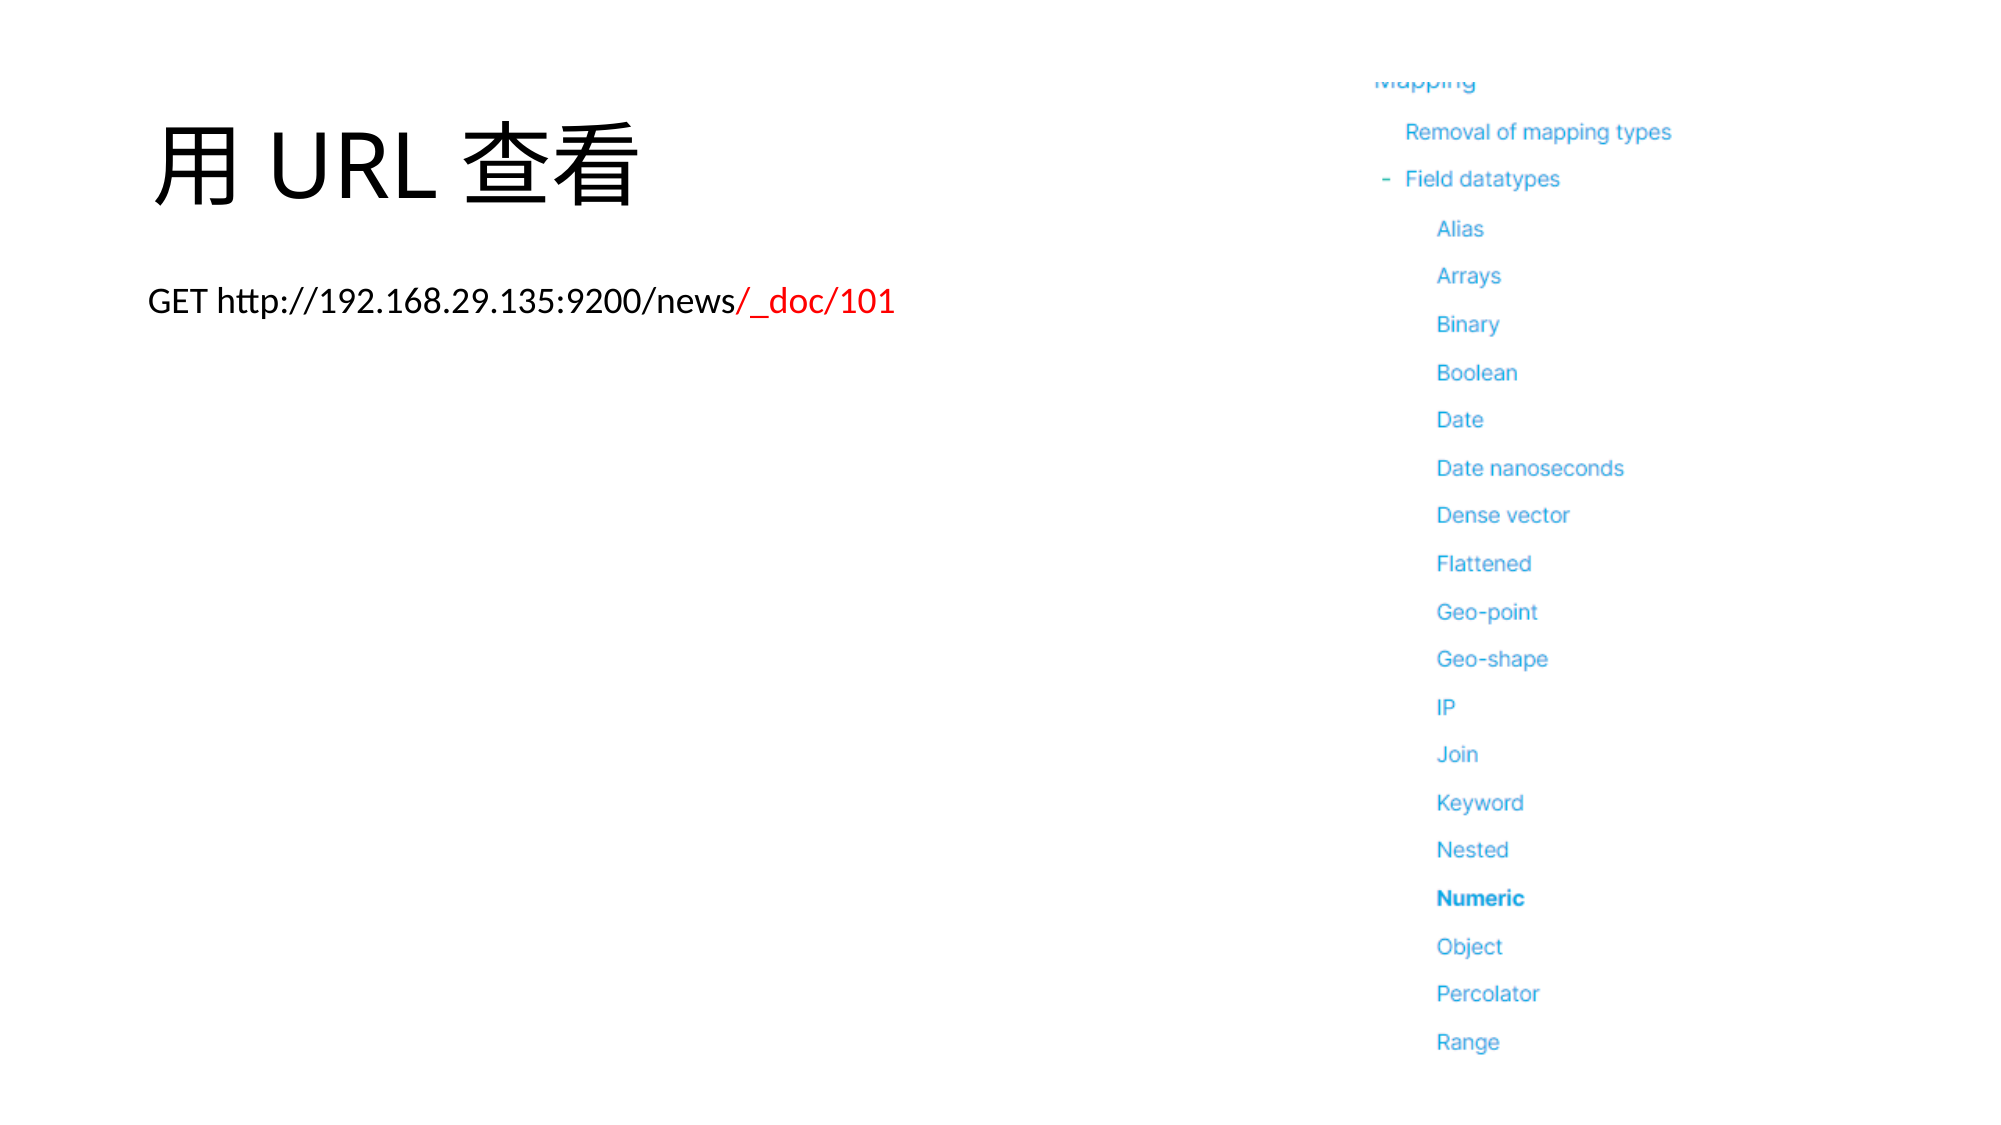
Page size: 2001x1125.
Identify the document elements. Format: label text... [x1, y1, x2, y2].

text_box GET http://192.168.29.135:9200/news/_doc/101 [133, 268, 1356, 329]
picture [1356, 82, 1761, 1061]
title 用URL查看 [137, 59, 1863, 278]
